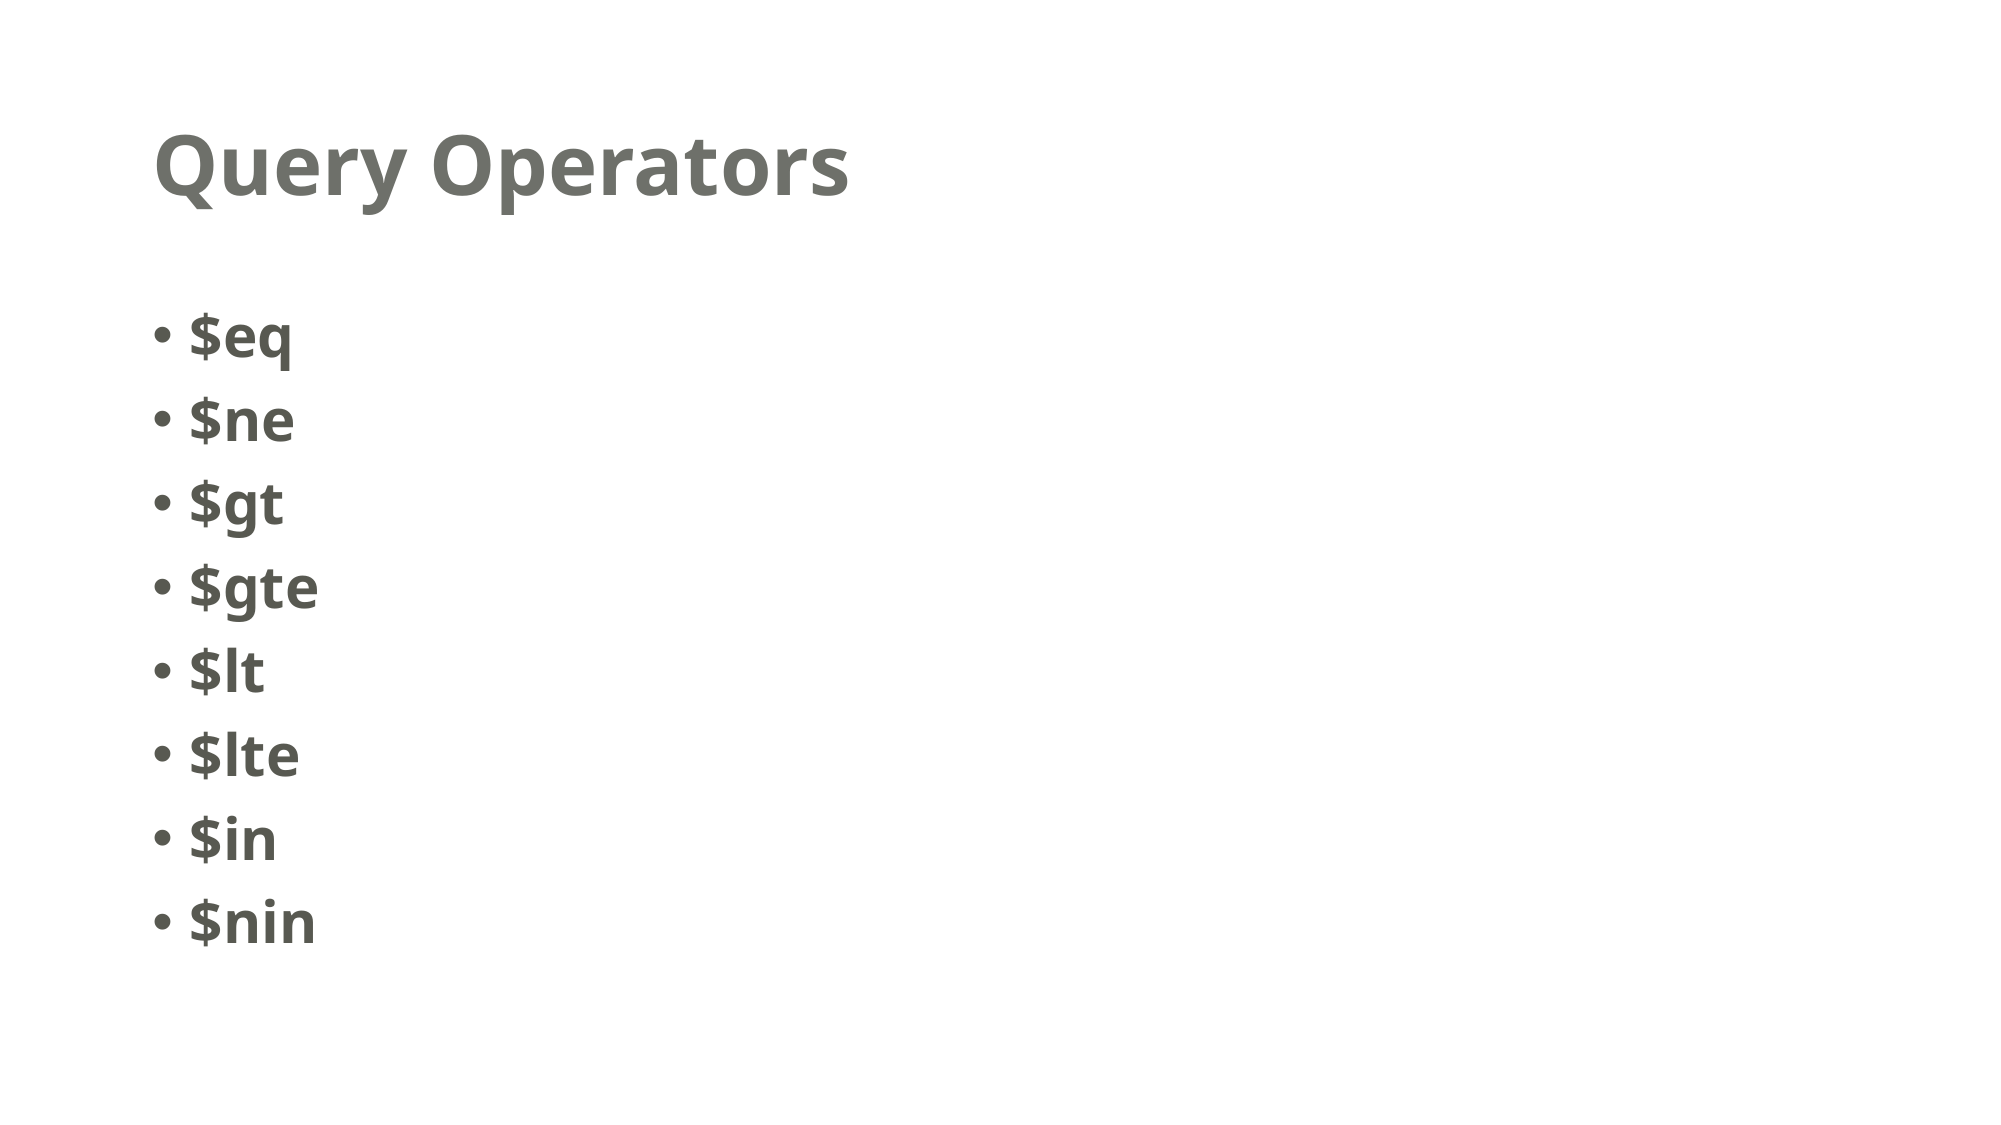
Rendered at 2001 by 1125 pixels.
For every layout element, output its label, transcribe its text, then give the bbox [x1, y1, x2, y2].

list $eq $ne $gt $gte $lt $lte $in $nin [137, 299, 1863, 1014]
title Query Operators [137, 59, 1863, 278]
